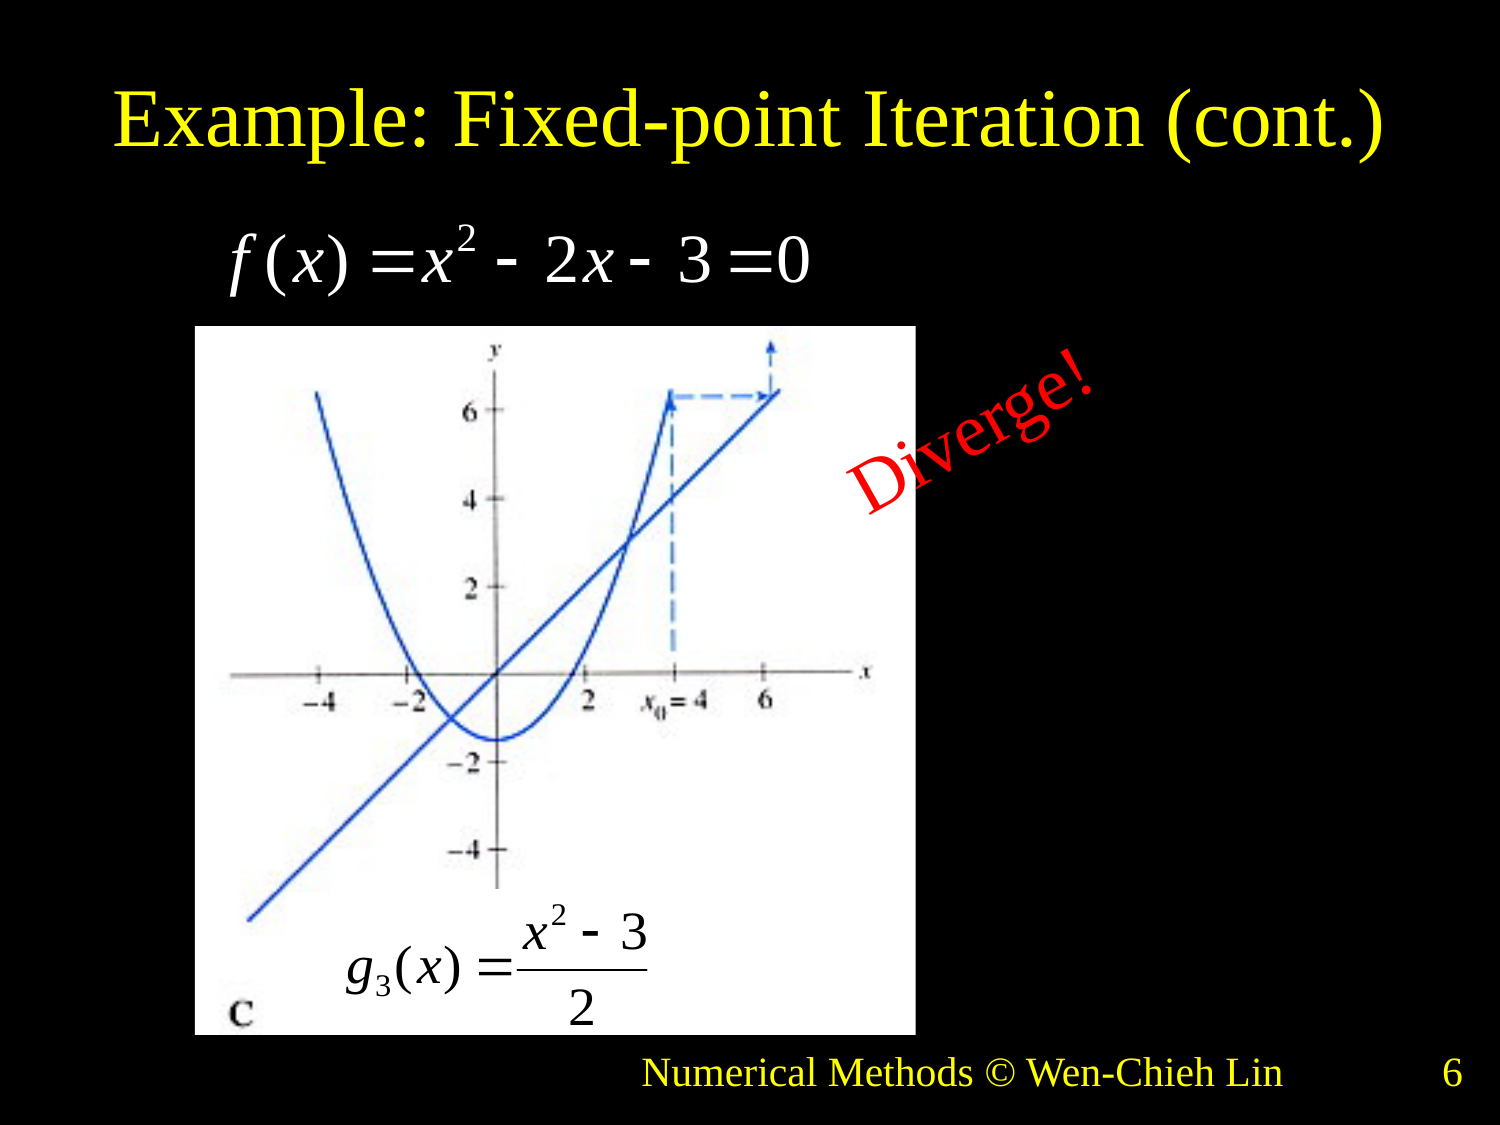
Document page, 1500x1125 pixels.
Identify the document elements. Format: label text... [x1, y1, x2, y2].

picture [194, 326, 916, 1036]
footer Numerical Methods © Wen-Chieh Lin [490, 1024, 1128, 1103]
slide_number 6 [1128, 1024, 1479, 1103]
title Example: Fixed-point Iteration (cont.) [75, 19, 1425, 208]
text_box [336, 888, 656, 1036]
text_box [206, 207, 819, 310]
text_box Diverge! [920, 307, 1124, 514]
